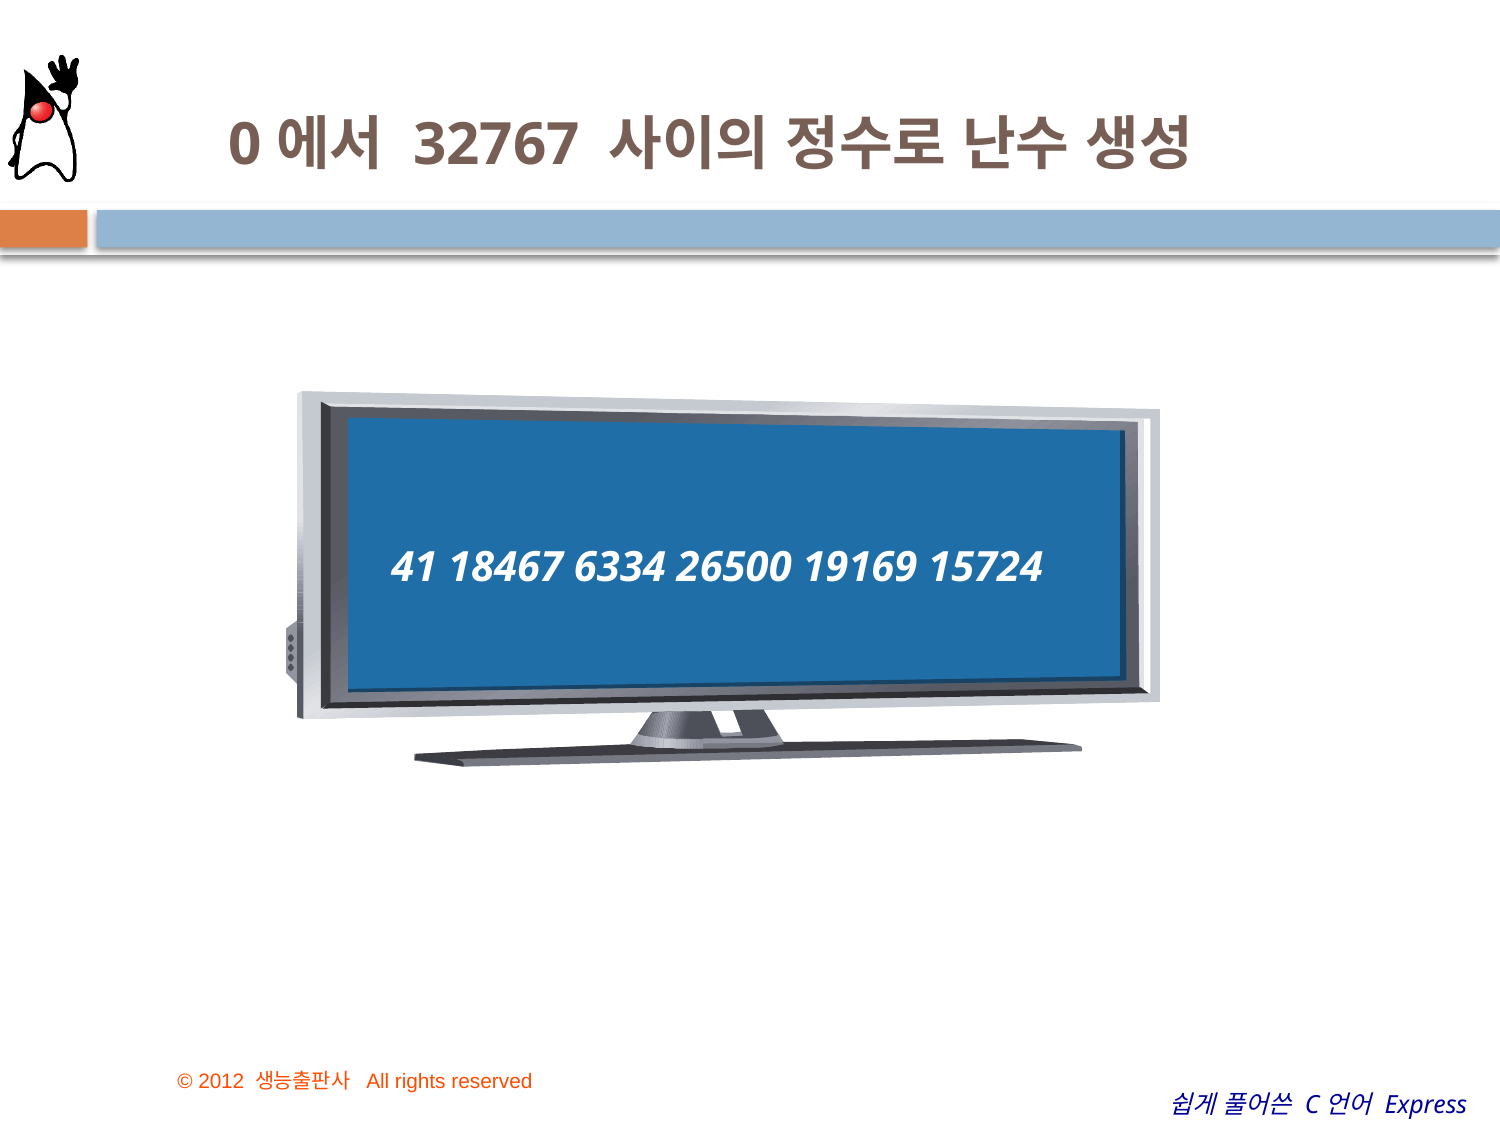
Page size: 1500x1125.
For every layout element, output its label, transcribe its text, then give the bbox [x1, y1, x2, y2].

picture [8, 55, 79, 182]
text_box 0에서 32767 사이의 정수로 난수 생성 [214, 99, 1296, 184]
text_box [282, 389, 1164, 769]
